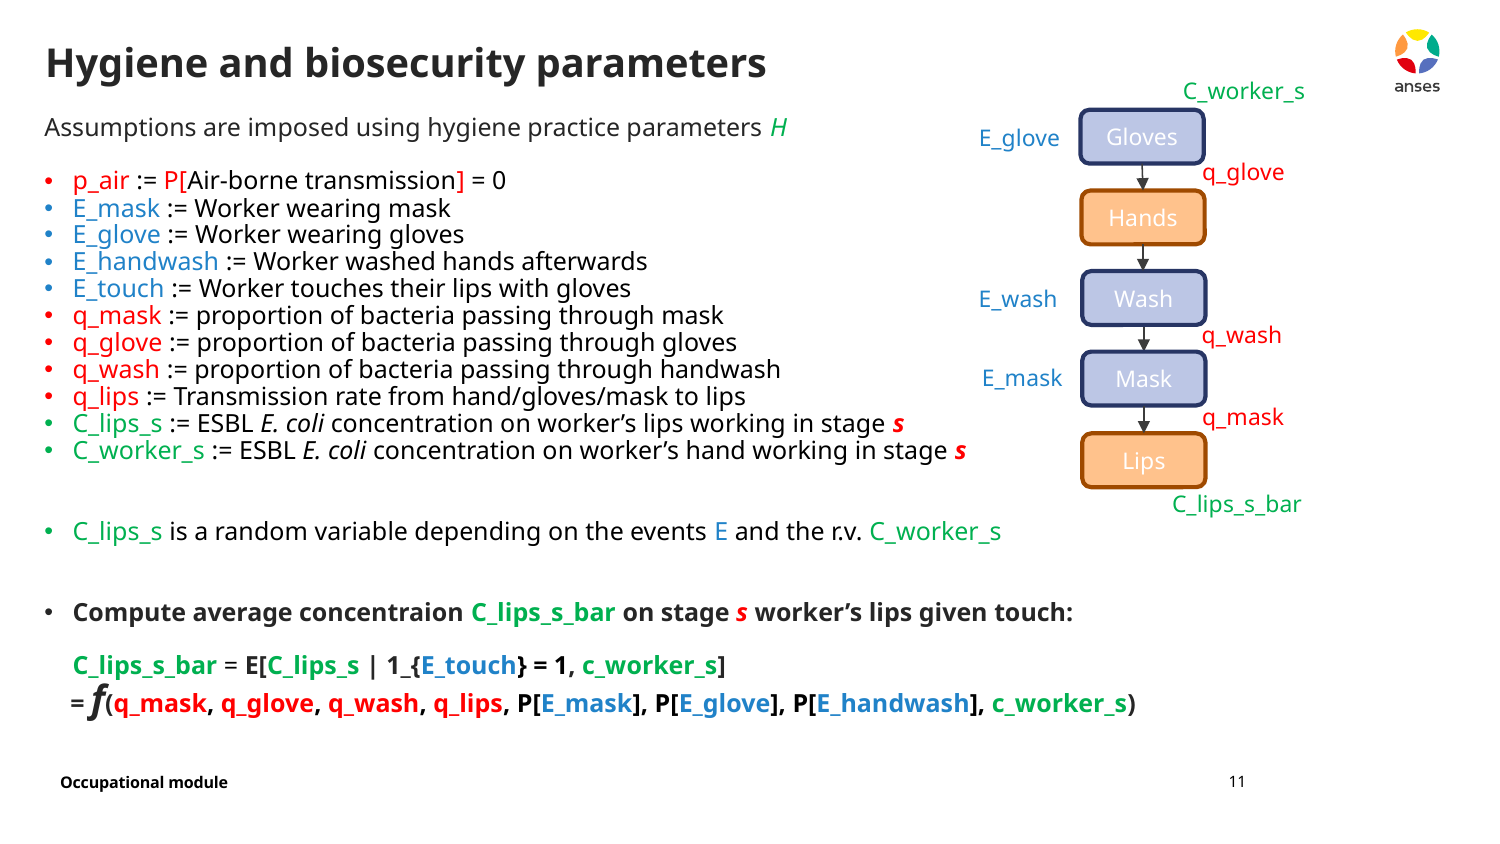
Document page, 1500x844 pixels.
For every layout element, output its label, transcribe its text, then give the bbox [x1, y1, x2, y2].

slide_number 11 [1039, 764, 1262, 800]
title Hygiene and biosecurity parameters [45, 42, 1384, 148]
text_box Assumptions are imposed using hygiene practice parameters H p_air := P[Air-borne transmission] = 0 E_mask := Worker wearing mask E_glove := Worker wearing gloves E_handwash := Worker washed hands afterwards E_touch := Worker touches their lips with gloves q_mask := proportion of bacteria passing through mask q_glove := proportion of bacteria passing through gloves q_wash := proportion of bacteria passing through handwash q_lips := Transmission rate from hand/gloves/mask to lips C_lips_s := ESBL E. coli concentration on worker’s lips working in stage s C_worker_s := ESBL E. coli concentration on worker’s hand working in stage s C_lips_s is a random variable depending on the events E and the r.v. C_worker_s Compute average concentraion C_lips_s_bar on stage s worker’s lips given touch: C_lips_s_bar = E[C_lips_s | 1_{E_touch} = 1, c_worker_s] = f(q_mask, q_glove, q_wash, q_lips, P[E_mask], P[E_glove], P[E_handwash], c_worker_s) [44, 114, 1383, 741]
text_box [961, 69, 1340, 526]
footer Occupational module [45, 764, 552, 800]
